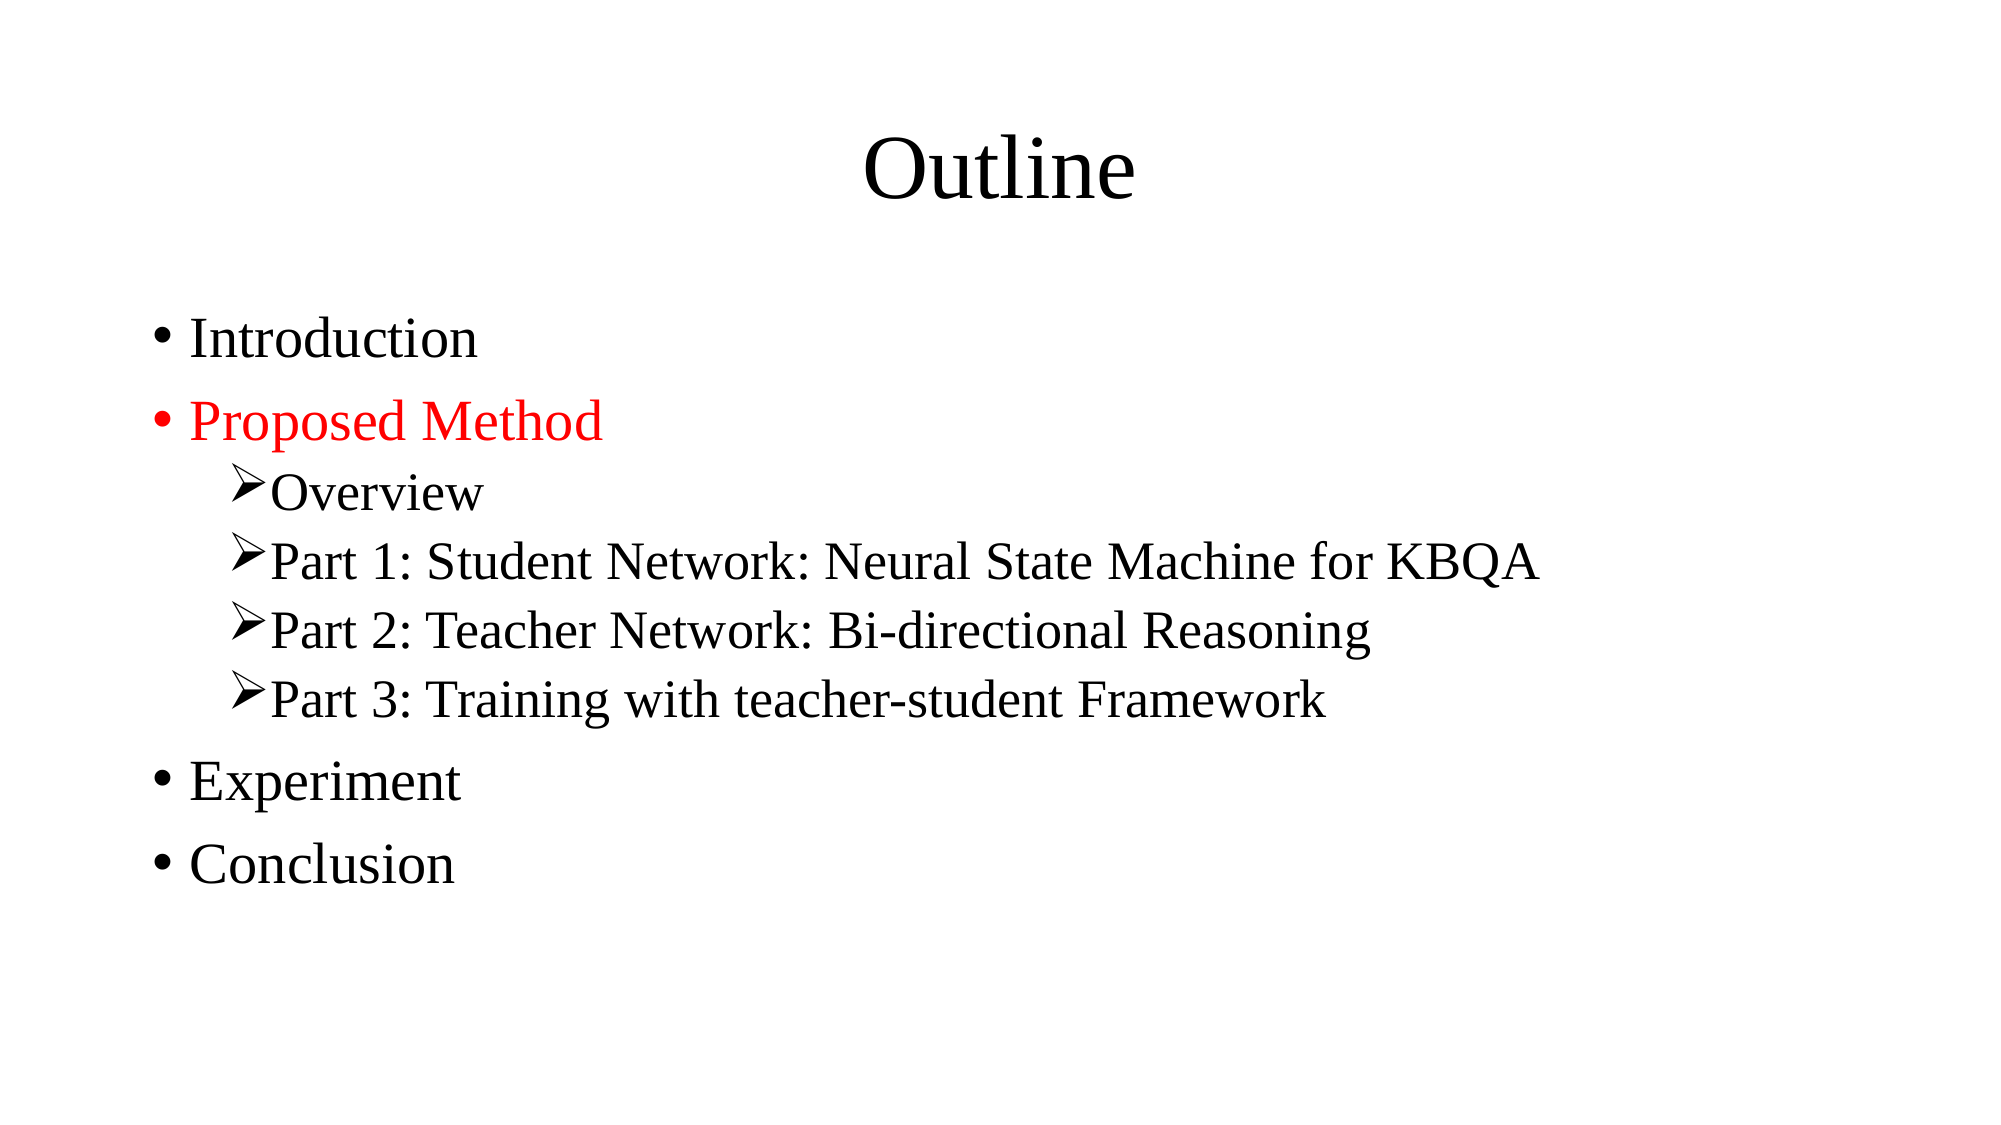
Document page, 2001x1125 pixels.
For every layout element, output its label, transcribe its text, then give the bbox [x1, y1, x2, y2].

title Outline [137, 59, 1863, 278]
list Introduction Proposed Method Overview Part 1: Student Network: Neural State Machine for KBQA Part 2: Teacher Network: Bi-directional Reasoning Part 3: Training with teacher-student Framework Experiment Conclusion [137, 299, 1863, 1014]
